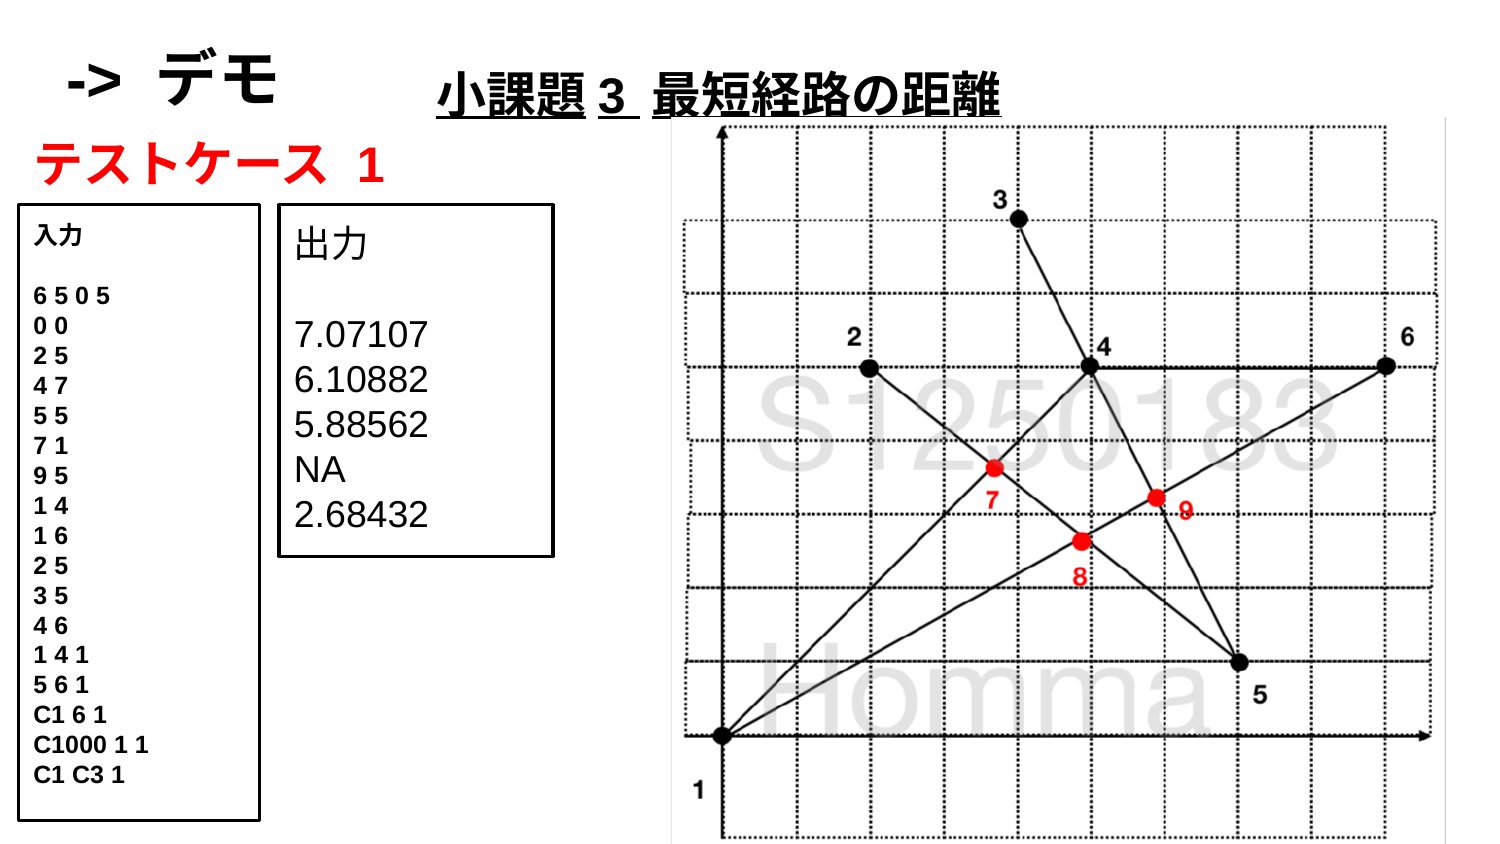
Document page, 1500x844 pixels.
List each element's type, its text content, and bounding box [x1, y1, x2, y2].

text_box テストケース 1 [18, 117, 401, 222]
title -> デモ [51, 23, 1449, 117]
list 小課題3 最短経路の距離 [310, 39, 1500, 117]
text_box 出力 7.07107 6.10882 5.88562 NA 2.68432 [278, 204, 554, 557]
text_box 入力 6 5 0 5 0 0 2 5 4 7 5 5 7 1 9 5 1 4 1 6 2 5 3 5 4 6 1 4 1 5 6 1 C1 6 1 C1000 1 1 C1 C3 1 [18, 204, 260, 821]
picture [671, 117, 1446, 844]
